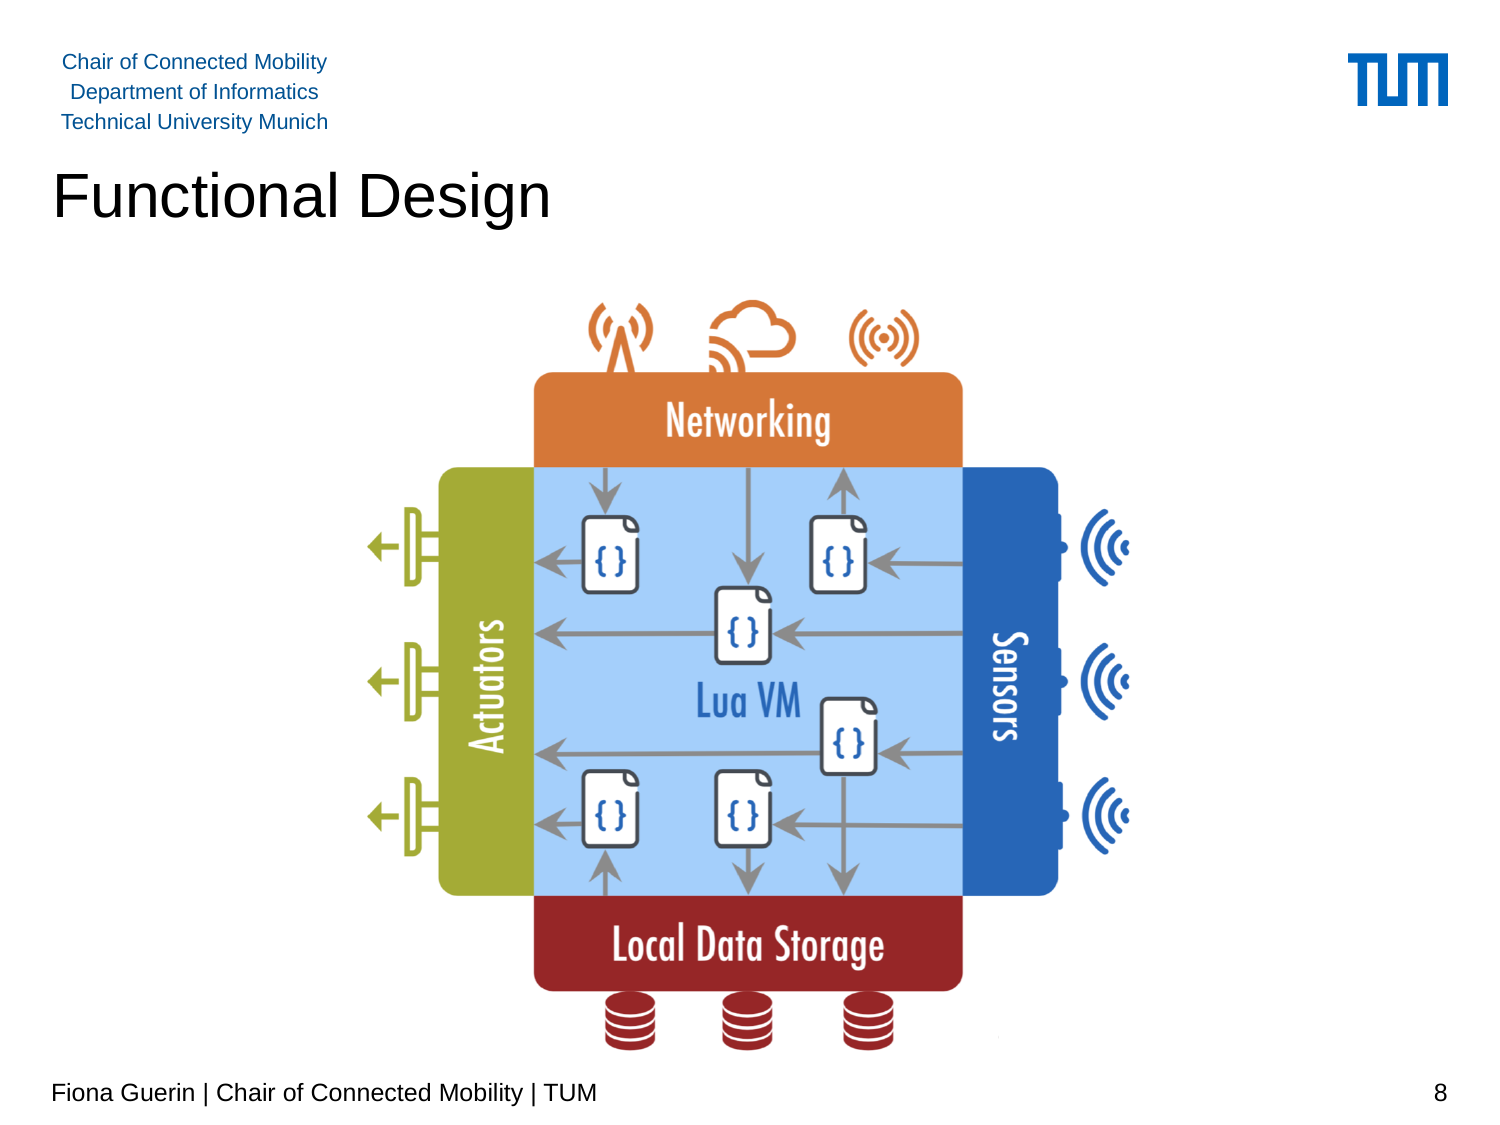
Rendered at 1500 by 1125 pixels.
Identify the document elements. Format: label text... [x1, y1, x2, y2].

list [344, 288, 1156, 1061]
footer Fiona Guerin | Chair of Connected Mobility | TUM [51, 1061, 1112, 1122]
title Functional Design [52, 162, 1449, 231]
slide_number 8 [1112, 1061, 1448, 1122]
text_box Chair of Connected Mobility Department of Informatics Technical University Munich [37, 35, 352, 137]
